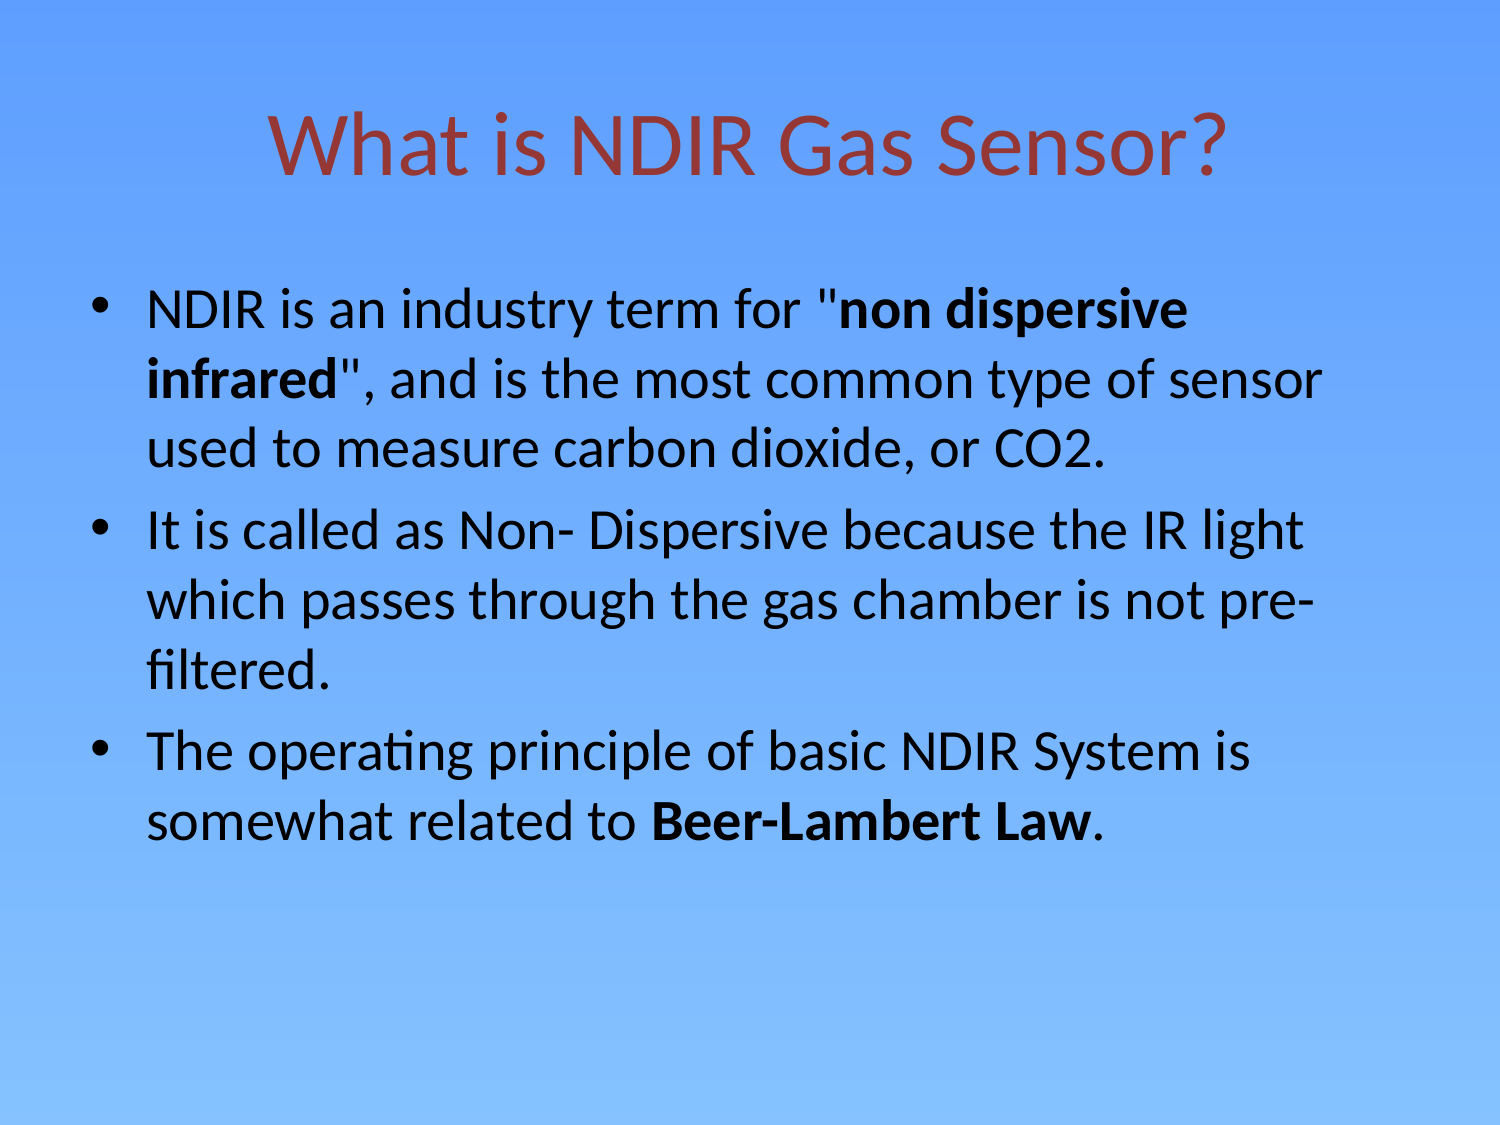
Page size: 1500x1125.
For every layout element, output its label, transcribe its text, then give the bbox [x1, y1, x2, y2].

title What is NDIR Gas Sensor? [75, 45, 1425, 233]
list NDIR is an industry term for "non dispersive infrared", and is the most common type of sensor used to measure carbon dioxide, or CO2. It is called as Non- Dispersive because the IR light which passes through the gas chamber is not pre-filtered. The operating principle of basic NDIR System is somewhat related to Beer-Lambert Law. [75, 262, 1425, 1005]
